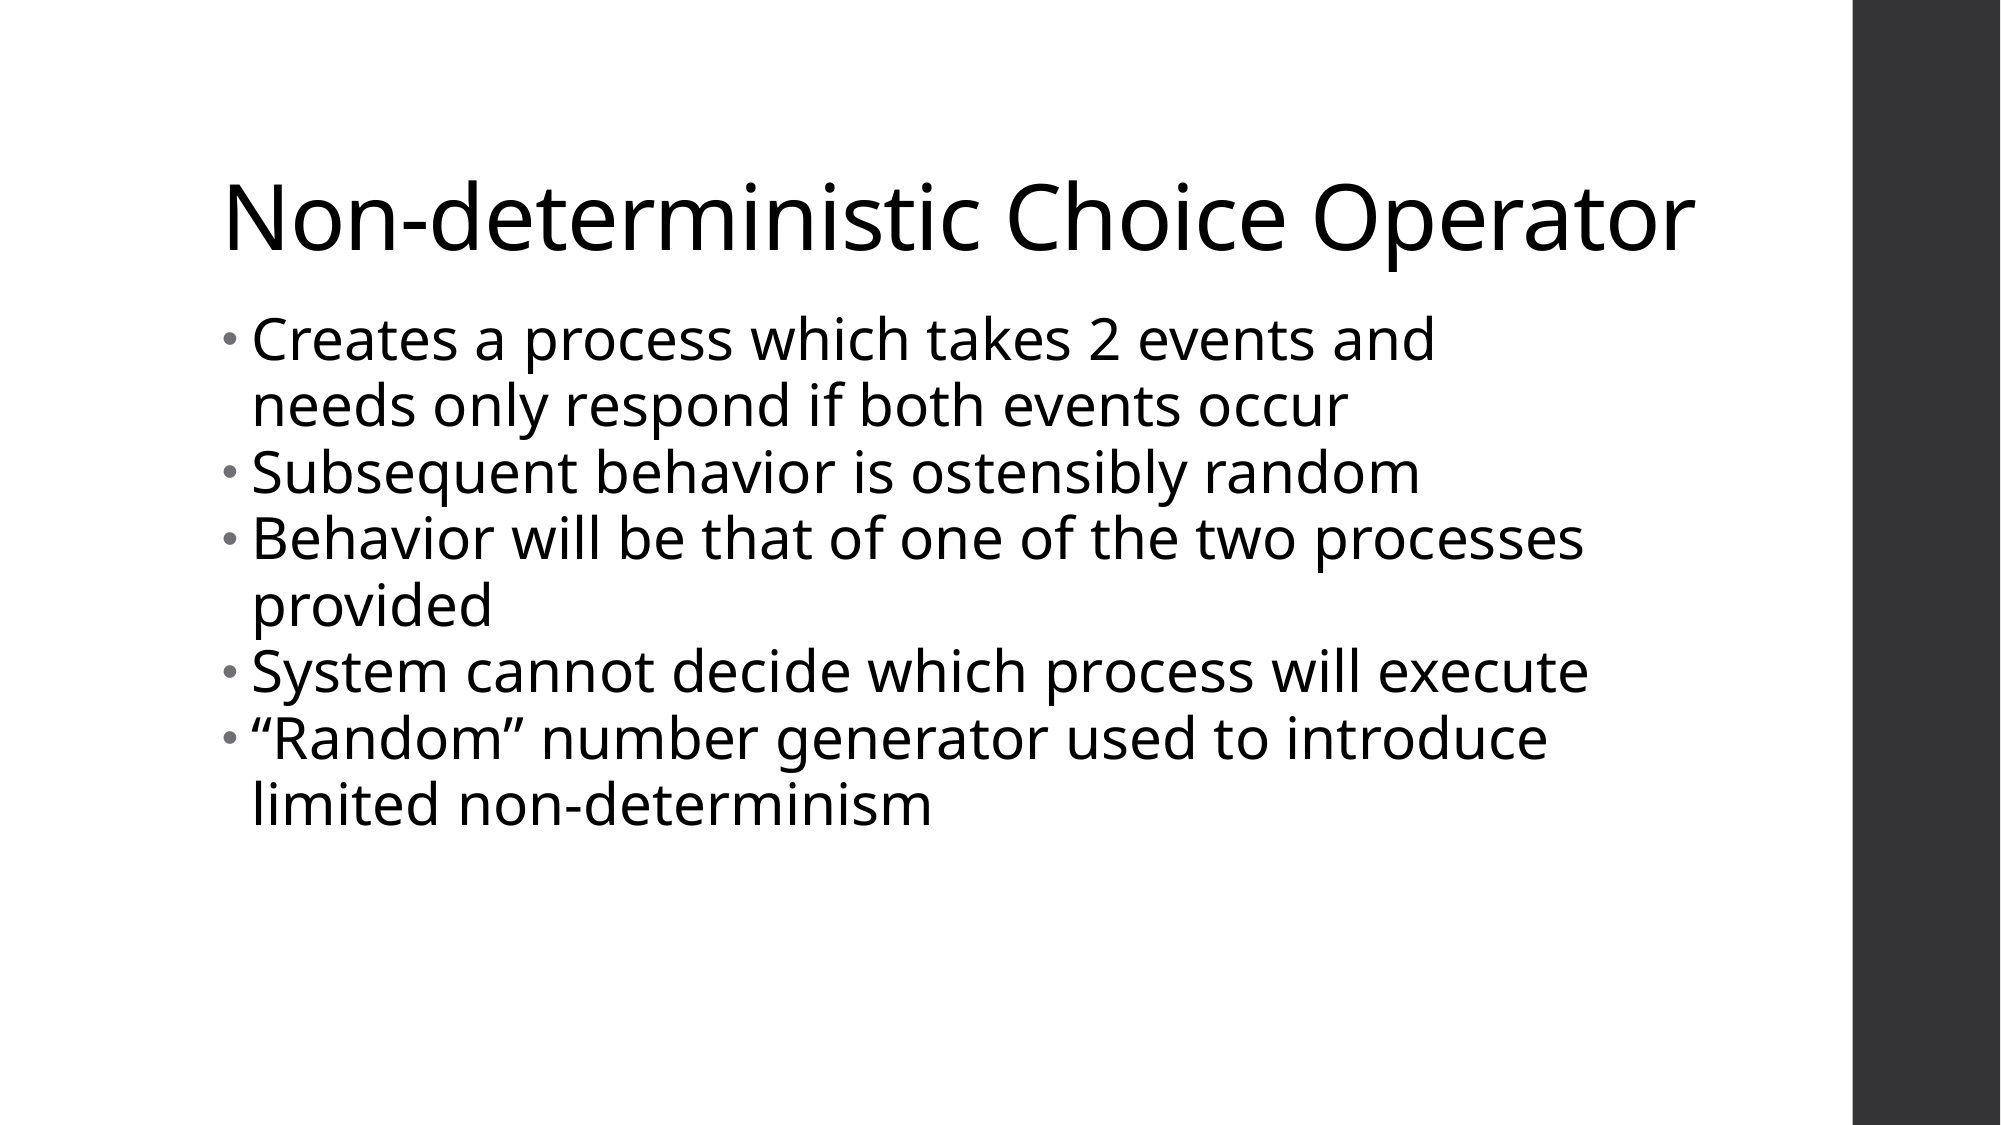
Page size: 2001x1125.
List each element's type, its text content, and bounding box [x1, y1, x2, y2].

text_box Creates a process which takes 2 events and needs only respond if both events occur Subsequent behavior is ostensibly random Behavior will be that of one of the two processes provided System cannot decide which process will execute “Random” number generator used to introduce limited non-determinism [206, 299, 1617, 1014]
text_box Non-deterministic Choice Operator [206, 60, 1797, 278]
